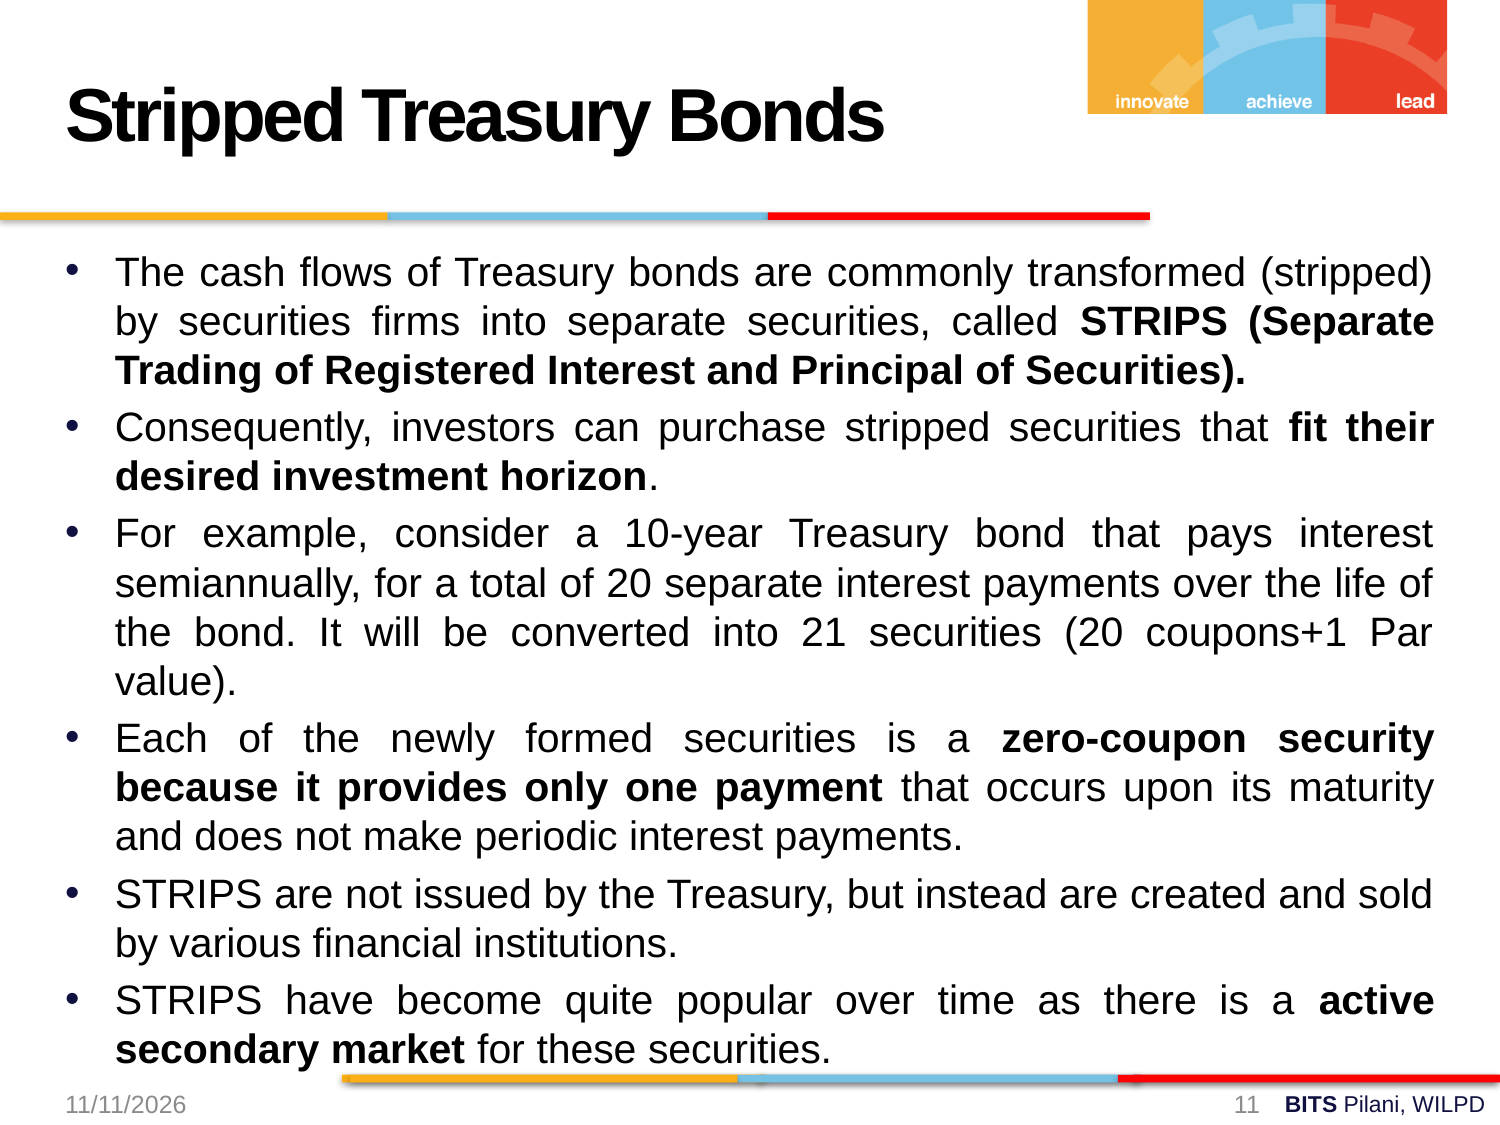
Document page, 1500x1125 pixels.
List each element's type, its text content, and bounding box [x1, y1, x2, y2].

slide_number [50, 1082, 400, 1125]
list The cash flows of Treasury bonds are commonly transformed (stripped) by securities firms into separate securities, called STRIPS (Separate Trading of Registered Interest and Principal of Securities). Consequently, investors can purchase stripped securities that fit their desired investment horizon. For example, consider a 10-year Treasury bond that pays interest semiannually, for a total of 20 separate interest payments over the life of the bond. It will be converted into 21 securities (20 coupons+1 Par value). Each of the newly formed securities is a zero-coupon security because it provides only one payment that occurs upon its maturity and does not make periodic interest payments. STRIPS are not issued by the Treasury, but instead are created and sold by various financial institutions. STRIPS have become quite popular over time as there is a active secondary market for these securities. [50, 237, 1450, 1083]
picture [1087, 0, 1448, 114]
list Stripped Treasury Bonds [50, 24, 1088, 213]
slide_number 11 [1108, 1082, 1275, 1125]
